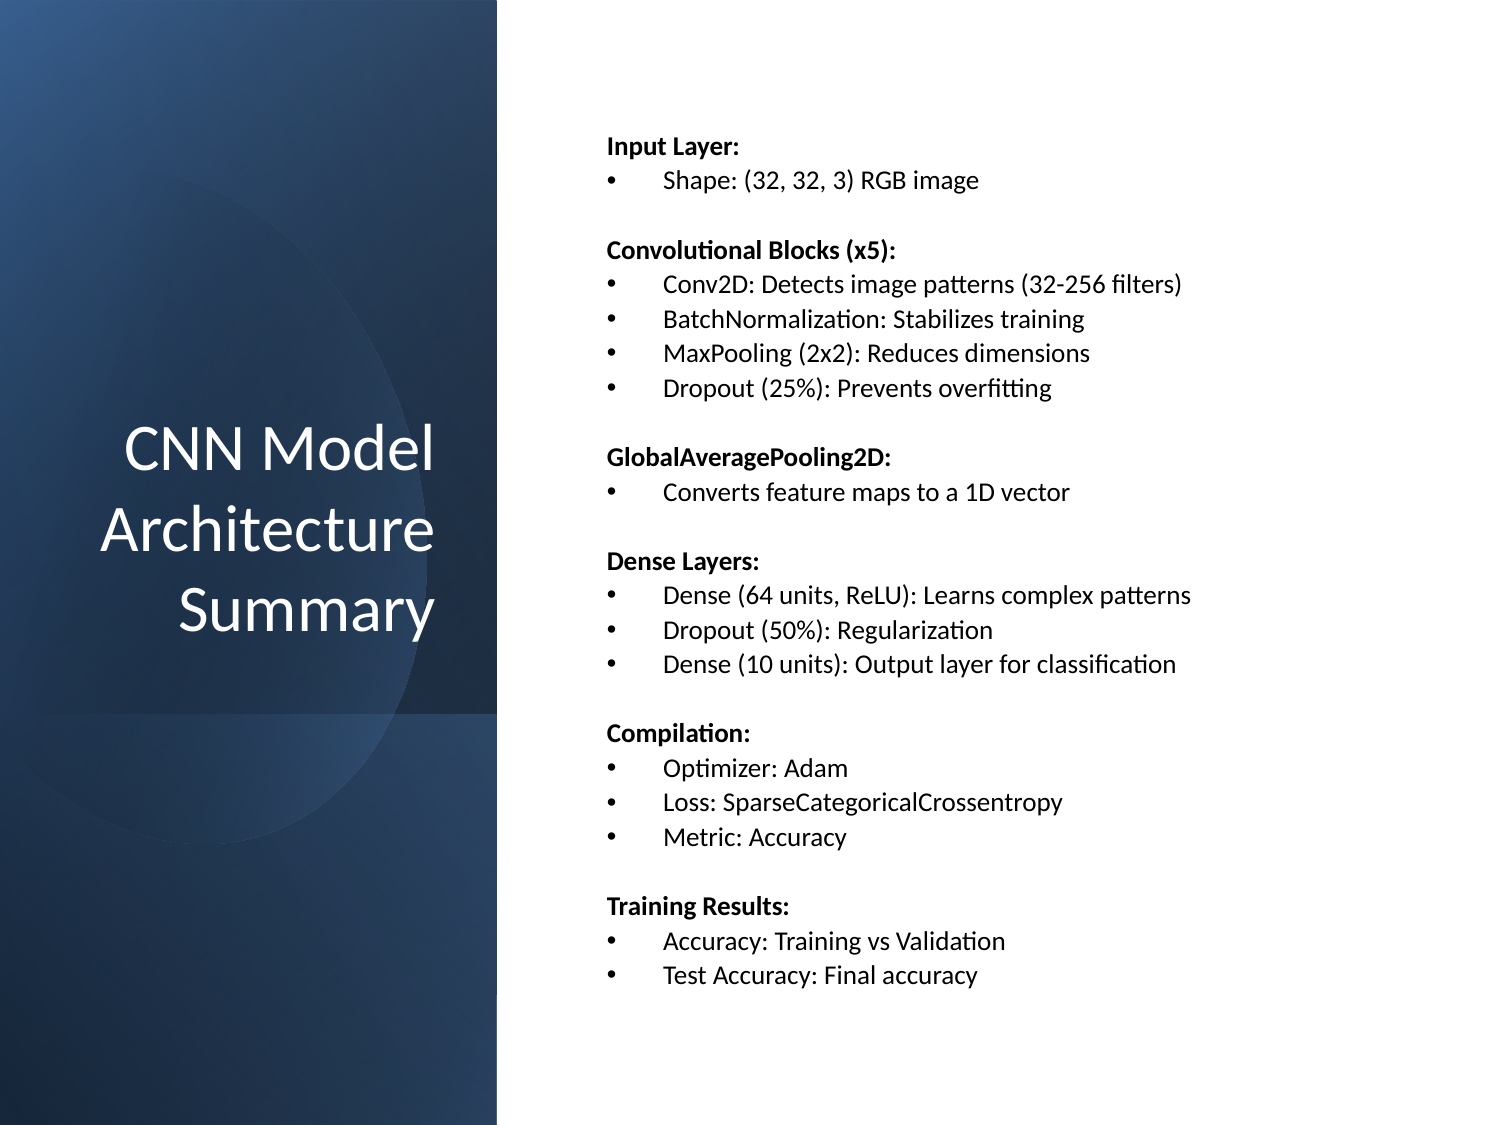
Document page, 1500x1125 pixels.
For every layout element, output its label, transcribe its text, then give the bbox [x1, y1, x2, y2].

title CNN Model Architecture Summary [57, 96, 452, 652]
text_box [0, 0, 499, 1125]
text_box [499, 0, 1500, 1125]
list Input Layer: Shape: (32, 32, 3) RGB image Convolutional Blocks (x5): Conv2D: Detects image patterns (32-256 filters) BatchNormalization: Stabilizes training MaxPooling (2x2): Reduces dimensions Dropout (25%): Prevents overfitting GlobalAveragePooling2D: Converts feature maps to a 1D vector Dense Layers: Dense (64 units, ReLU): Learns complex patterns Dropout (50%): Regularization Dense (10 units): Output layer for classification Compilation: Optimizer: Adam Loss: SparseCategoricalCrossentropy Metric: Accuracy Training Results: Accuracy: Training vs Validation Test Accuracy: Final accuracy [591, 106, 1399, 1017]
